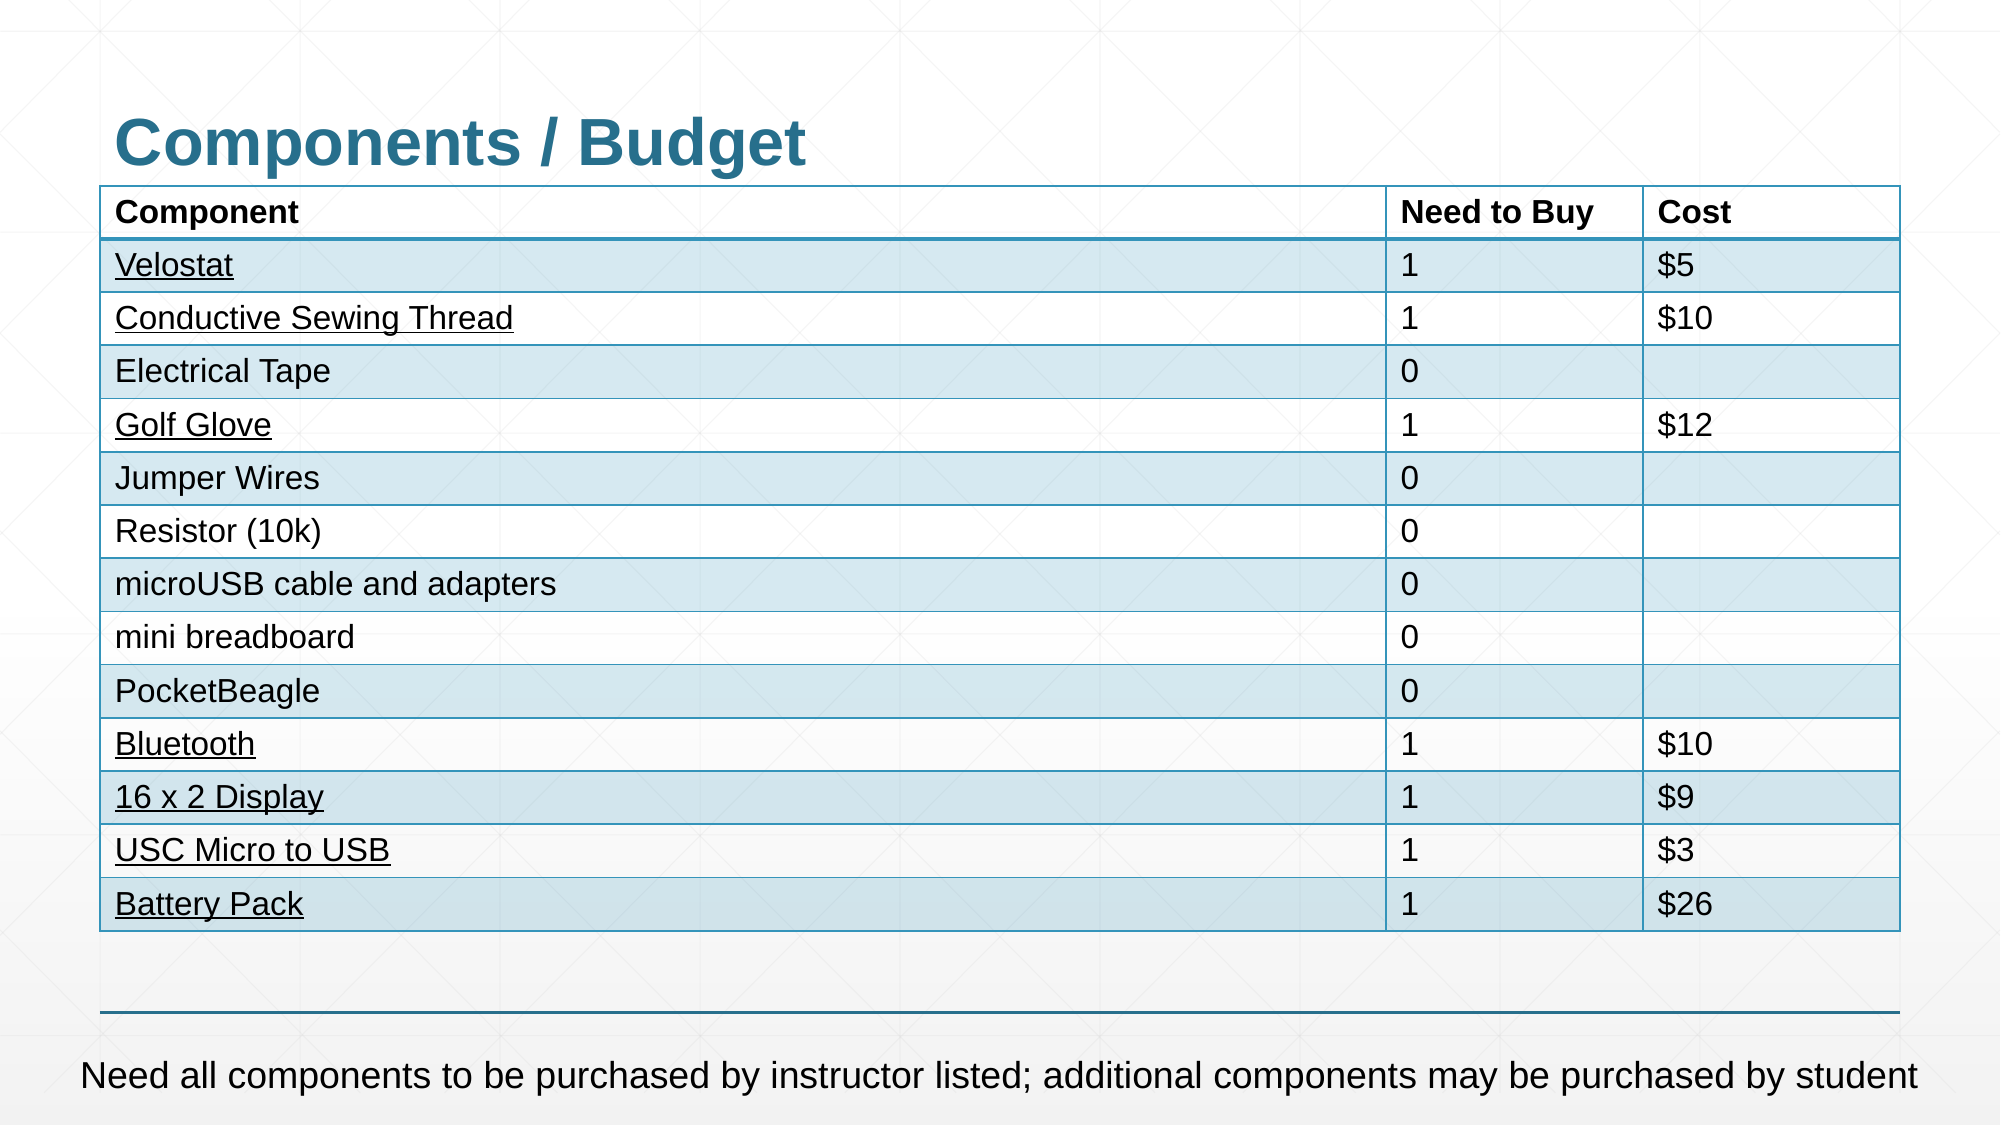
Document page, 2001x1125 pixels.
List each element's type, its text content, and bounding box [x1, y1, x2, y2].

table_cell 0 [1387, 506, 1642, 557]
table_cell [1644, 453, 1899, 504]
table_cell [1644, 665, 1899, 717]
table_cell 0 [1387, 665, 1642, 717]
table_cell 1 [1387, 878, 1642, 930]
table_cell Golf Glove [101, 399, 1385, 451]
table_cell 16 x 2 Display [101, 772, 1385, 823]
table_cell mini breadboard [101, 612, 1385, 664]
table_cell [1644, 559, 1899, 611]
table_cell [1644, 506, 1899, 557]
table_cell $5 [1644, 241, 1899, 291]
table_cell Bluetooth [101, 719, 1385, 770]
table_cell Electrical Tape [101, 346, 1385, 398]
table_header Need to Buy [1387, 187, 1642, 237]
table_cell 0 [1387, 612, 1642, 664]
table_cell $9 [1644, 772, 1899, 823]
table_cell $10 [1644, 293, 1899, 344]
text_box Need all components to be purchased by instructor listed; additional components may be purchased by student [65, 1043, 1945, 1104]
table_cell microUSB cable and adapters [101, 559, 1385, 611]
table_cell $26 [1644, 878, 1899, 930]
table_cell [1644, 346, 1899, 398]
table_cell 1 [1387, 772, 1642, 823]
table_cell $10 [1644, 719, 1899, 770]
table_cell 1 [1387, 399, 1642, 451]
table_cell Conductive Sewing Thread [101, 293, 1385, 344]
table_cell 0 [1387, 346, 1642, 398]
table_cell [1644, 612, 1899, 664]
title Components / Budget [99, 37, 1900, 185]
table_cell 1 [1387, 825, 1642, 877]
table_cell Resistor (10k) [101, 506, 1385, 557]
table_cell Velostat [101, 241, 1385, 291]
table_header Cost [1644, 187, 1899, 237]
table_cell $12 [1644, 399, 1899, 451]
table_cell 1 [1387, 293, 1642, 344]
table_cell 1 [1387, 719, 1642, 770]
table_cell USC Micro to USB [101, 825, 1385, 877]
table_cell 1 [1387, 241, 1642, 291]
table_cell 0 [1387, 559, 1642, 611]
table_cell Battery Pack [101, 878, 1385, 930]
table_cell $3 [1644, 825, 1899, 877]
table_cell Jumper Wires [101, 453, 1385, 504]
table_header Component [101, 187, 1385, 237]
table_cell 0 [1387, 453, 1642, 504]
table_cell PocketBeagle [101, 665, 1385, 717]
